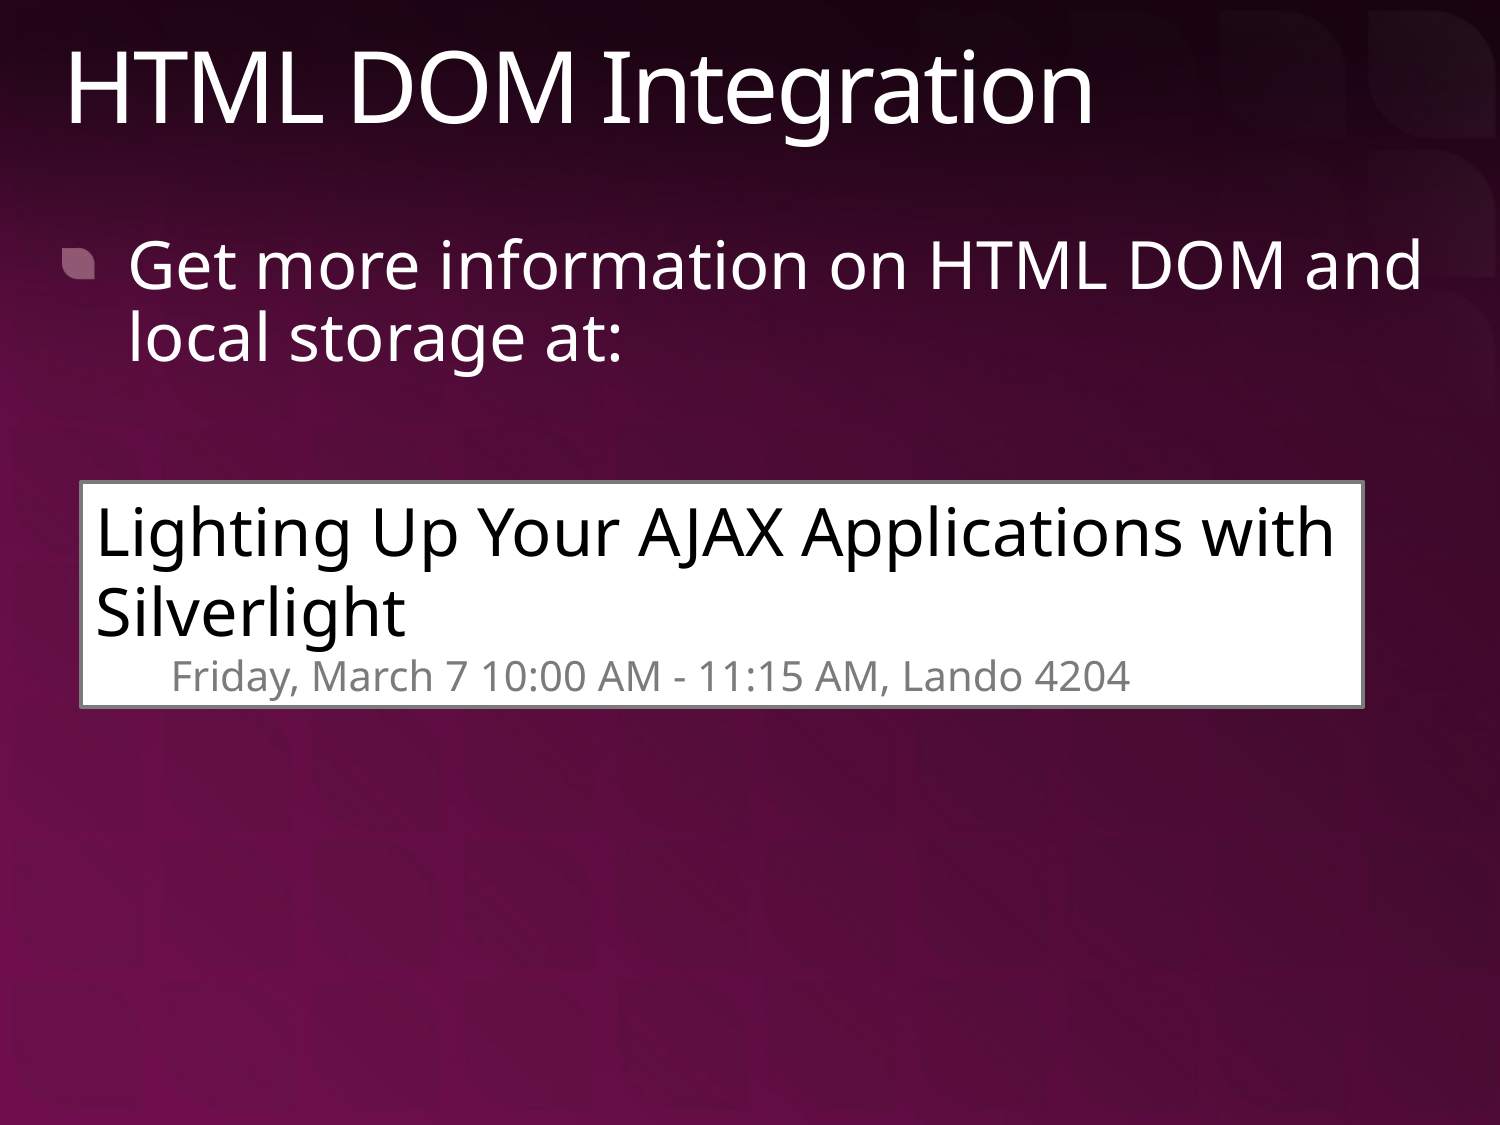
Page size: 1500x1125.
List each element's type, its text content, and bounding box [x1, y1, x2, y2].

text_box Lighting Up Your AJAX Applications with Silverlight Friday, March 7 10:00 AM - 11:15 AM, Lando 4204 [80, 482, 1364, 707]
list Get more information on HTML DOM and local storage at: [62, 231, 1438, 377]
picture [0, 0, 1500, 1125]
title HTML DOM Integration [62, 37, 1437, 147]
